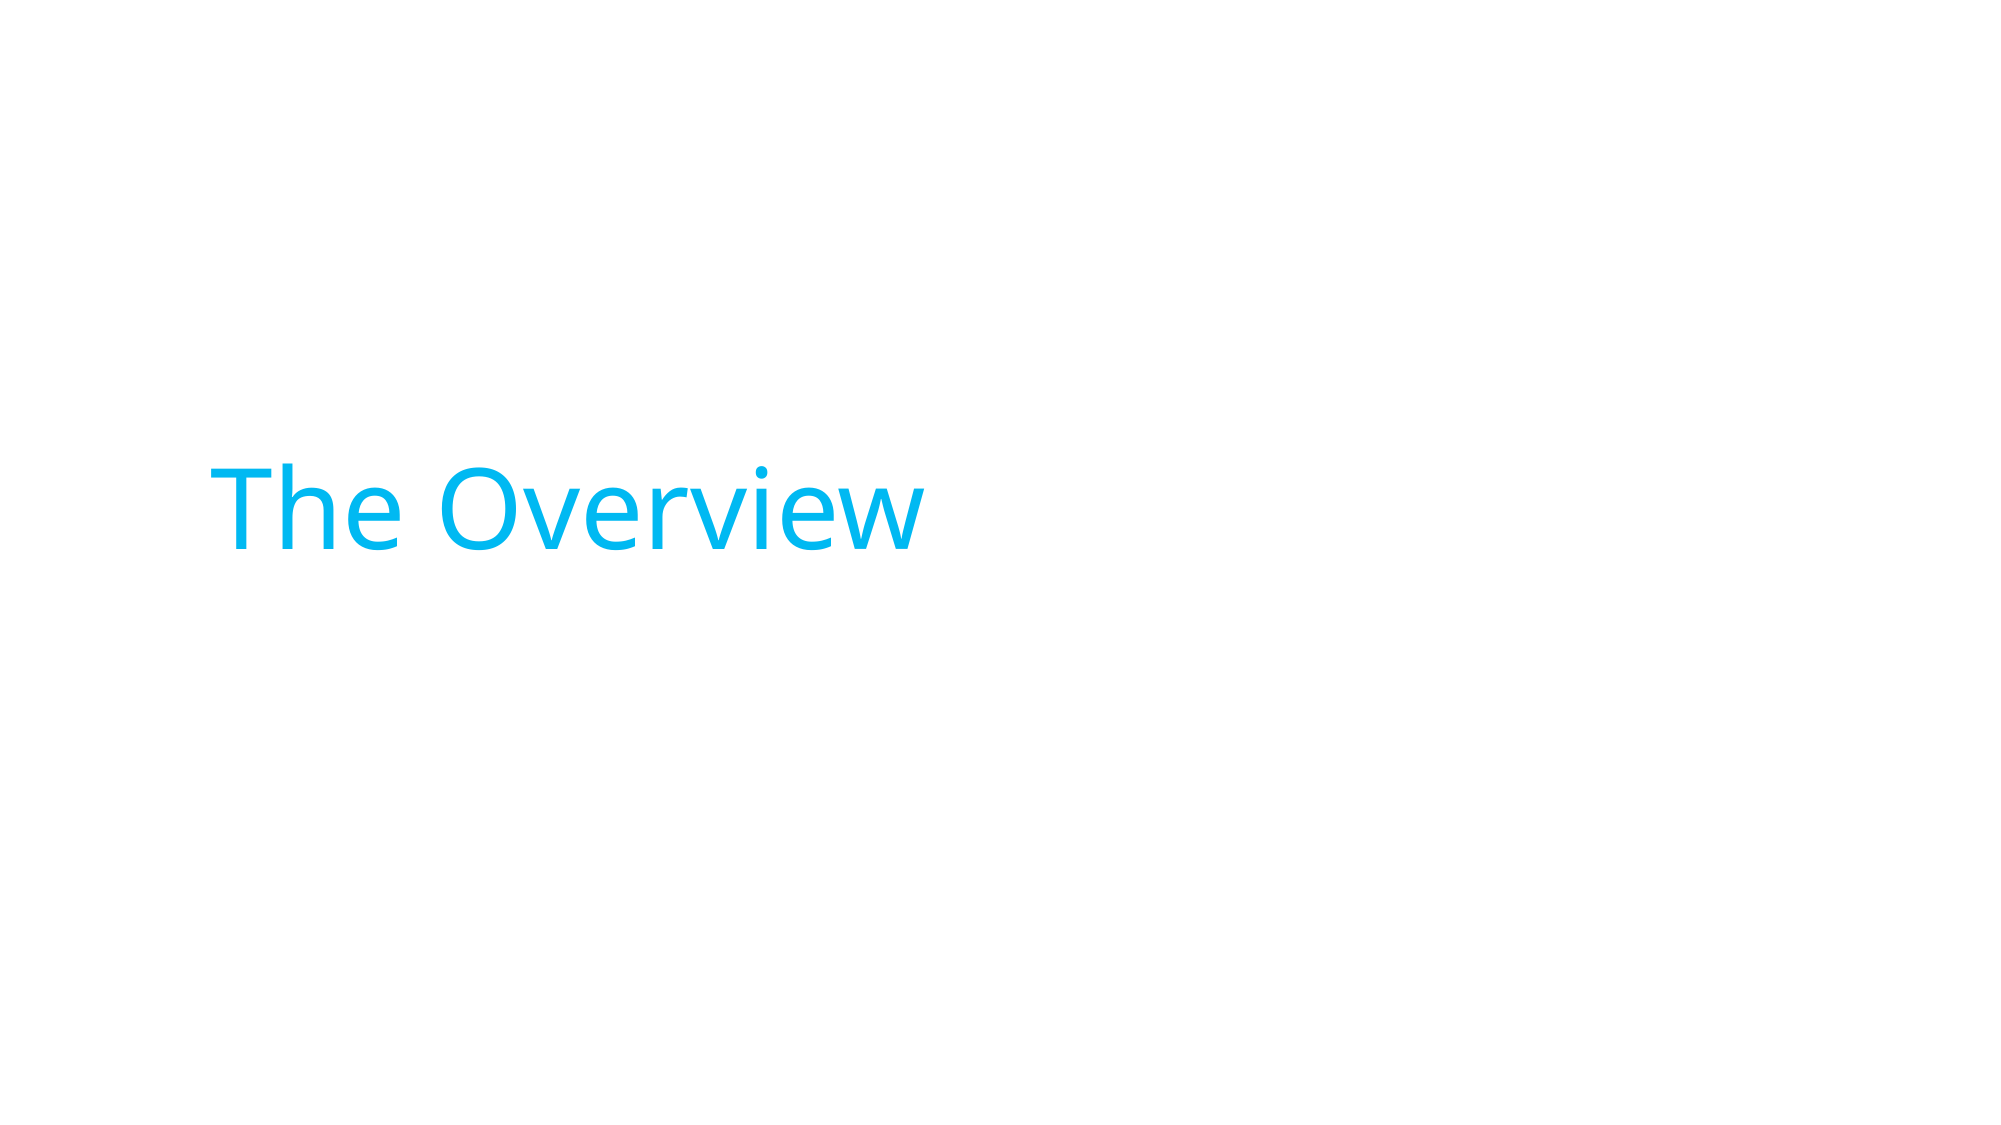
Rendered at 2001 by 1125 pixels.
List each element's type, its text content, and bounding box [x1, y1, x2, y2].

text_box The Overview [196, 444, 1774, 537]
